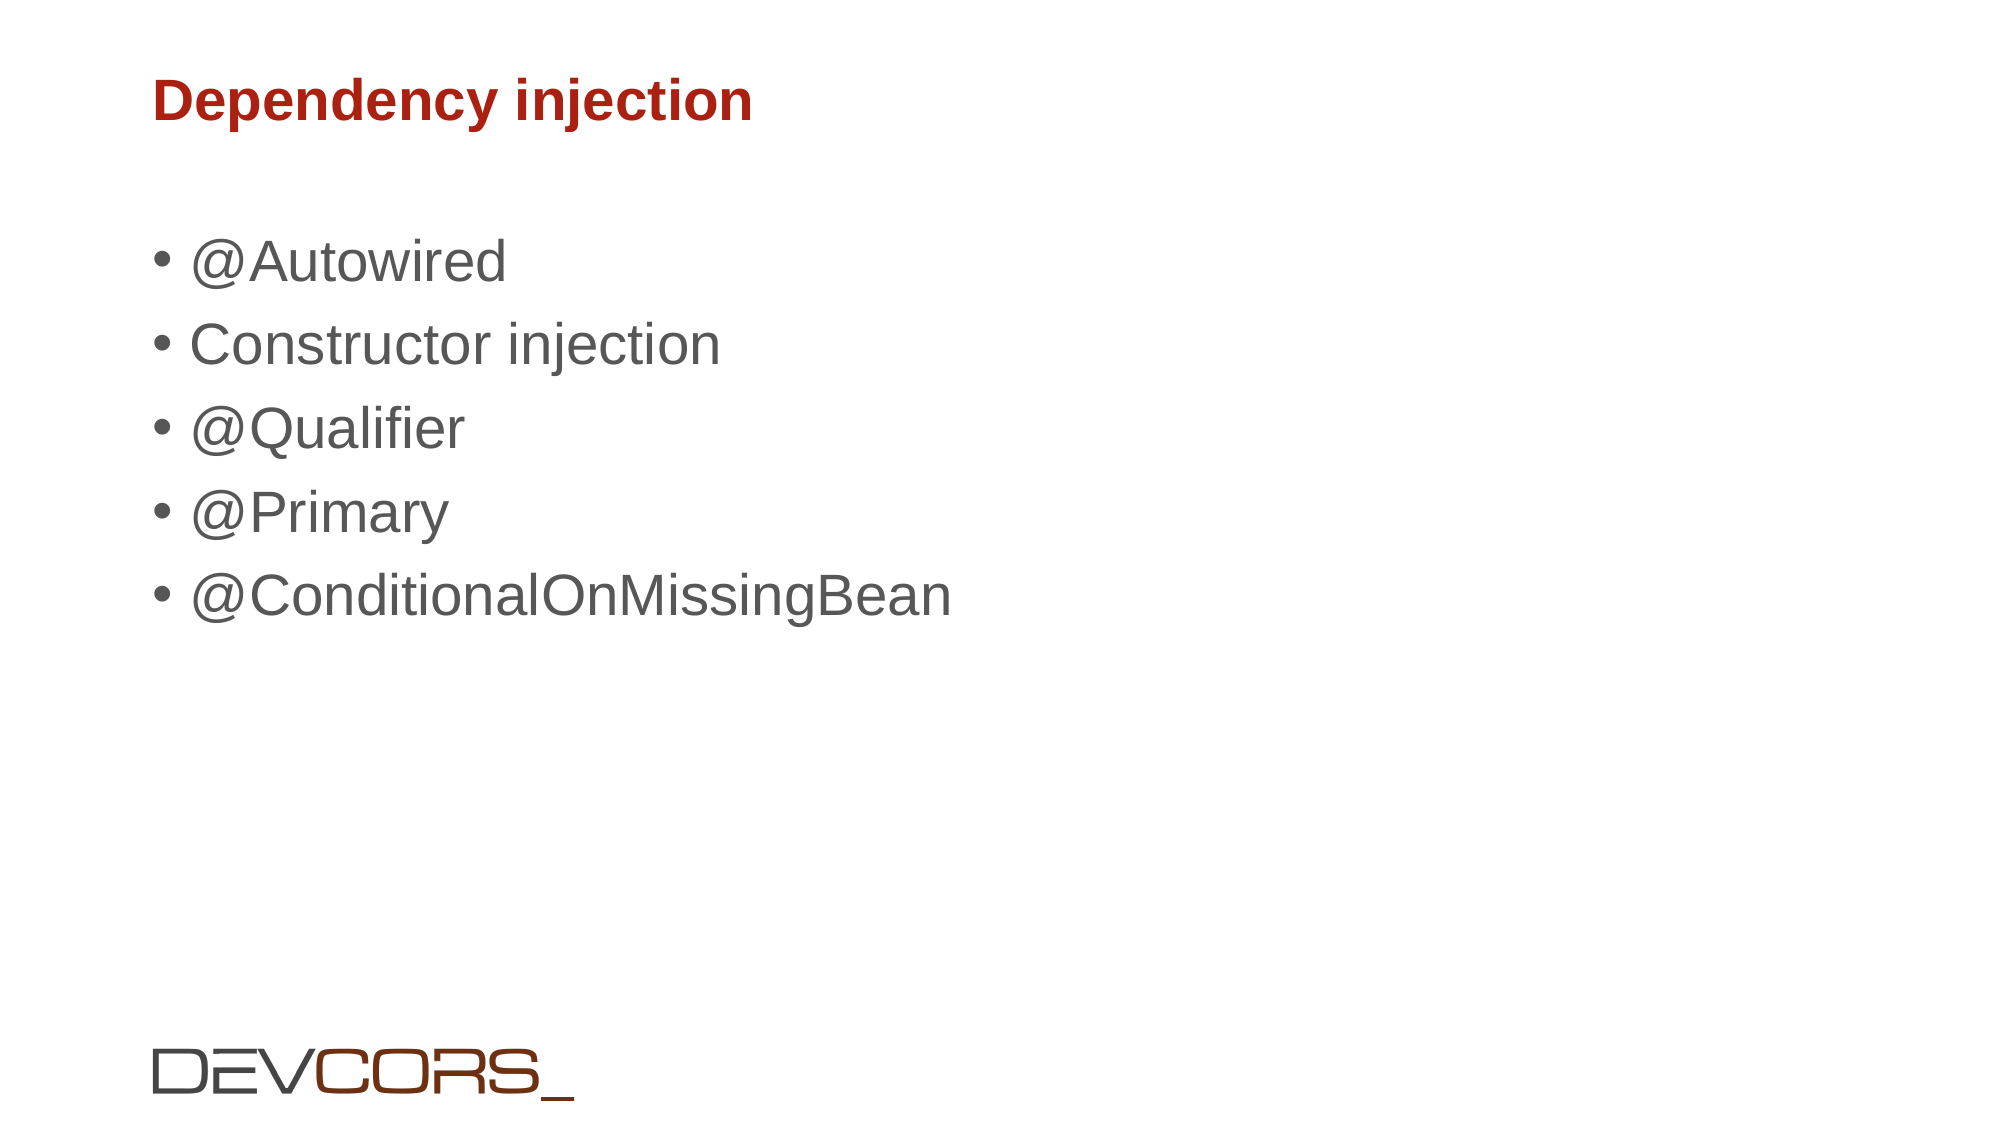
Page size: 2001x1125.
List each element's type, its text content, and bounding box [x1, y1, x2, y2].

list @Autowired Constructor injection @Qualifier @Primary @ConditionalOnMissingBean [137, 223, 1863, 1014]
picture [137, 1014, 588, 1125]
title Dependency injection [137, 59, 1863, 144]
